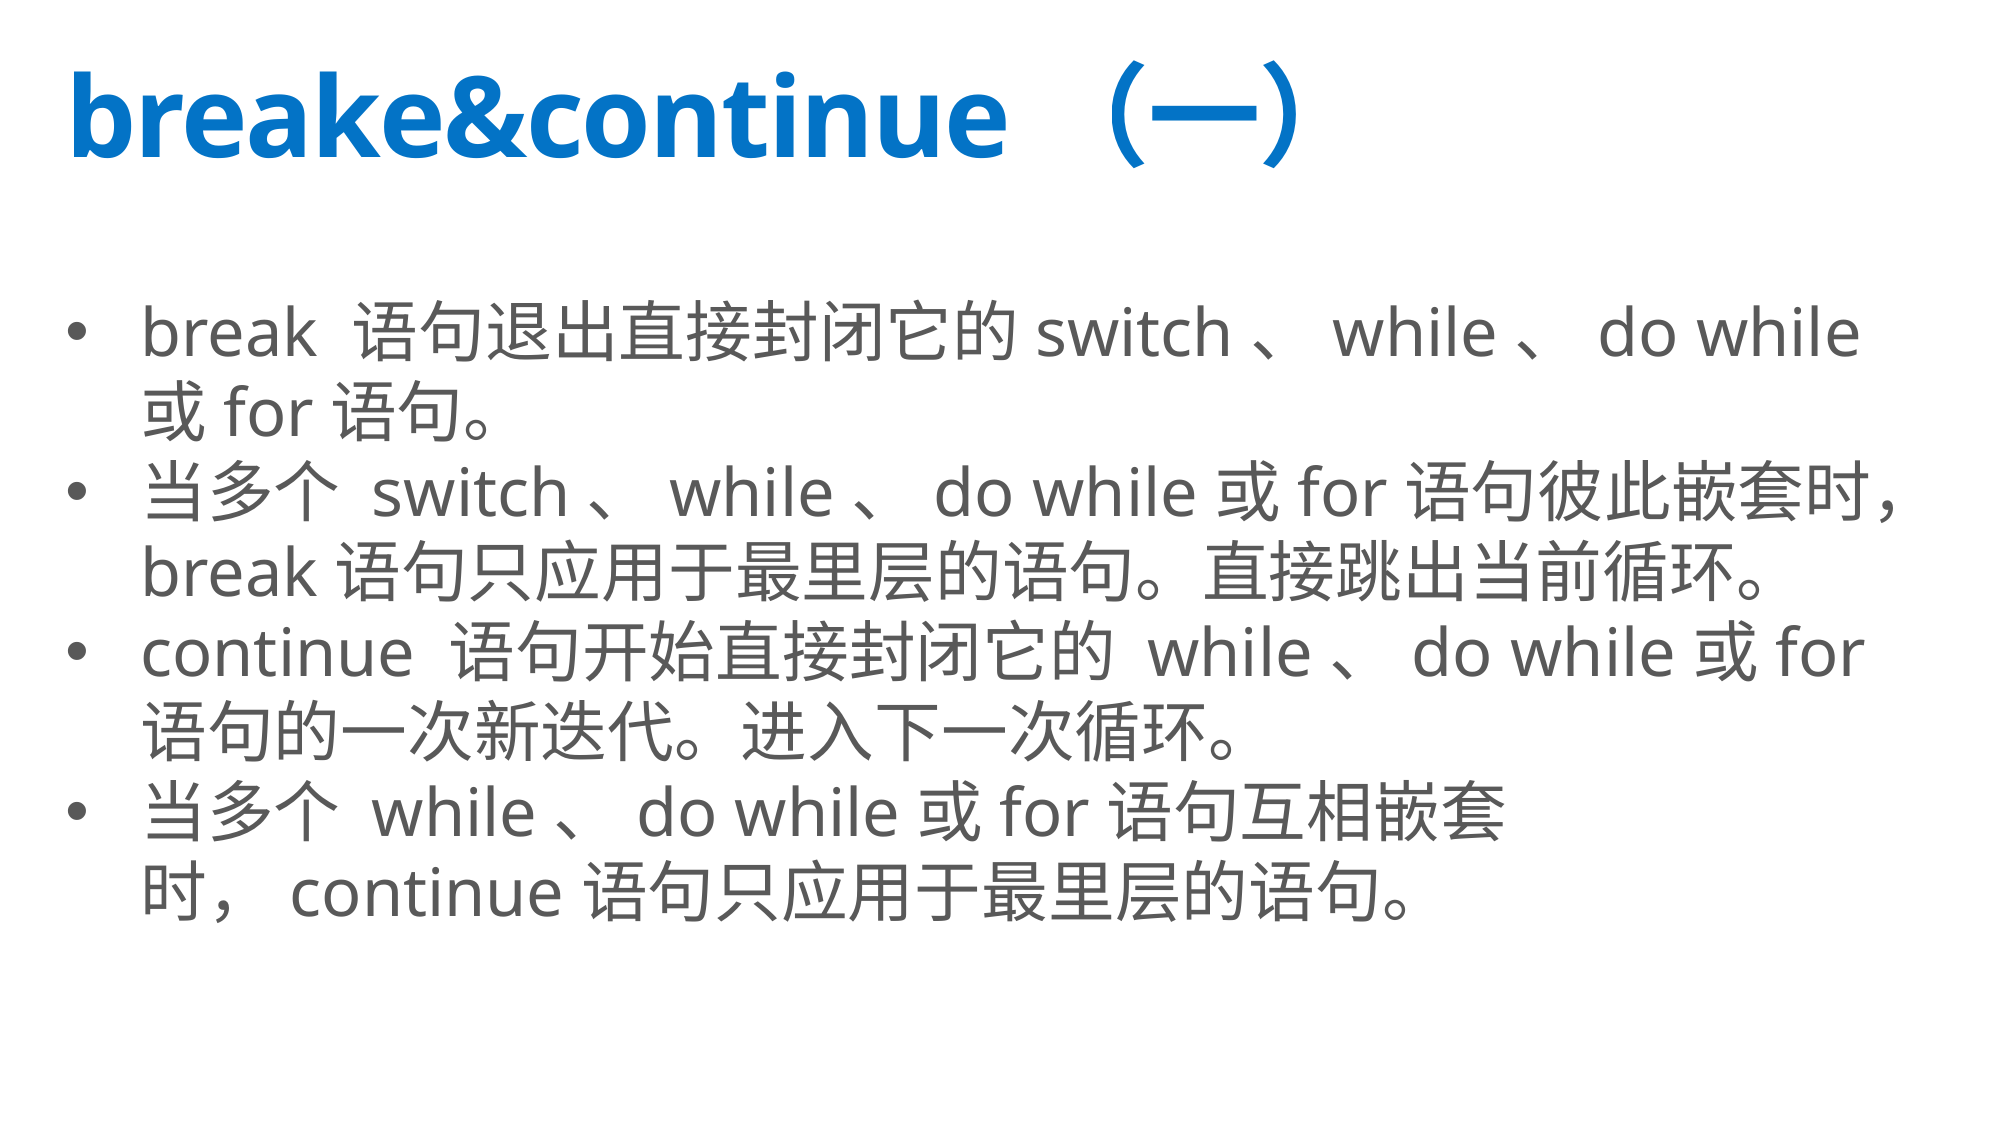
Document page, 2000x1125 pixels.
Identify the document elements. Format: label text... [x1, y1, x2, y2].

title breake&continue（一） [65, 60, 1895, 183]
text_box break 语句退出直接封闭它的switch、while、do while或for语句。 当多个 switch、while、do while或for语句彼此嵌套时，break语句只应用于最里层的语句。直接跳出当前循环。 continue 语句开始直接封闭它的 while、do while或for语句的一次新迭代。进入下一次循环。 当多个 while、do while或for语句互相嵌套时，continue语句只应用于最里层的语句。 [65, 290, 1915, 930]
